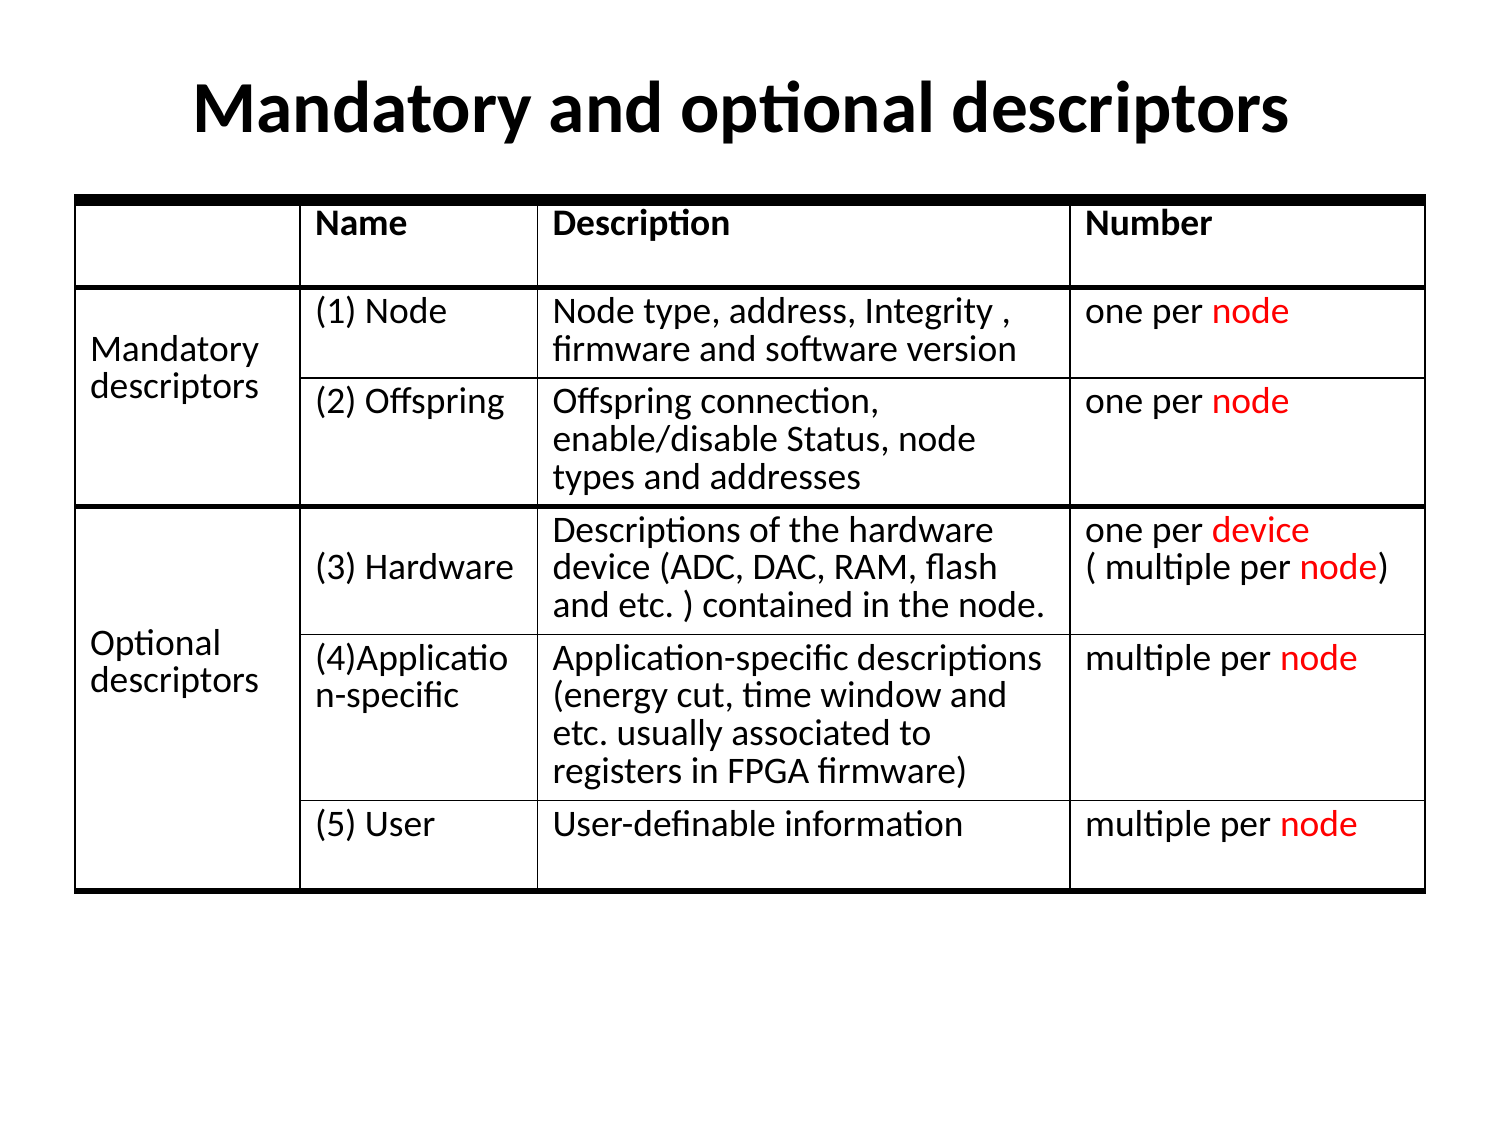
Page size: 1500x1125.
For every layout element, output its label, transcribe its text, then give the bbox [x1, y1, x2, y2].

table_cell (1) Node [301, 290, 537, 377]
table_cell (5) User [301, 801, 537, 888]
table_cell Descriptions of the hardware device (ADC, DAC, RAM, flash and etc. ) contained in the node. [538, 509, 1069, 634]
table_cell Application-specific descriptions (energy cut, time window and etc. usually associated to registers in FPGA firmware) [538, 635, 1069, 800]
table_cell (3) Hardware [301, 509, 537, 634]
table_header [76, 206, 299, 285]
table_cell User-definable information [538, 801, 1069, 888]
table_cell one per device ( multiple per node) [1071, 509, 1424, 634]
table_header Description [538, 206, 1069, 285]
table_cell multiple per node [1071, 635, 1424, 800]
table_cell Optional descriptors [76, 509, 299, 888]
table_cell (2) Offspring [301, 379, 537, 504]
table_header Name [301, 206, 537, 285]
table_cell (4)Application-specific [301, 635, 537, 800]
table_cell Offspring connection, enable/disable Status, node types and addresses [538, 379, 1069, 504]
table_cell one per node [1071, 379, 1424, 504]
title Mandatory and optional descriptors [75, 24, 1425, 182]
table_cell Mandatory descriptors [76, 290, 299, 504]
table_cell Node type, address, Integrity , firmware and software version [538, 290, 1069, 377]
table_cell one per node [1071, 290, 1424, 377]
table_cell multiple per node [1071, 801, 1424, 888]
table_header Number [1071, 206, 1424, 285]
